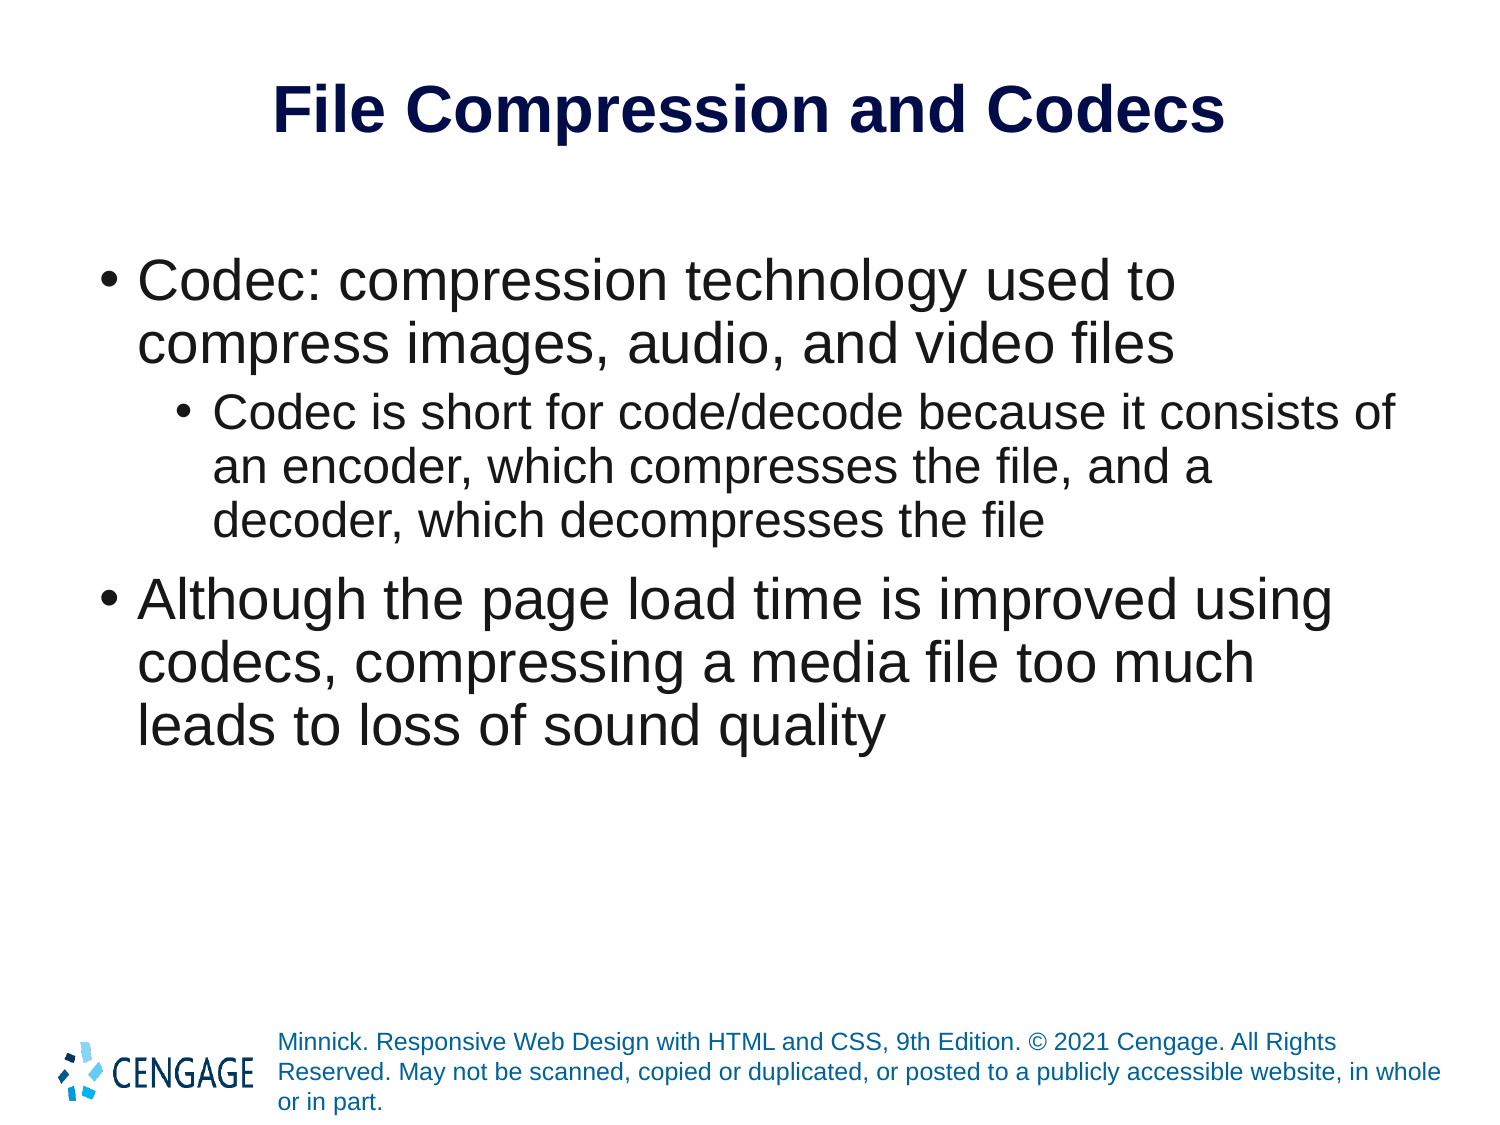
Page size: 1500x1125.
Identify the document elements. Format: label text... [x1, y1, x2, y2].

footer Minnick. Responsive Web Design with HTML and CSS, 9th Edition. © 2021 Cengage. All Rights Reserved. May not be scanned, copied or duplicated, or posted to a publicly accessible website, in whole or in part. [262, 1040, 1475, 1100]
picture [58, 1042, 253, 1101]
title File Compression and Codecs [103, 75, 1397, 175]
list Codec: compression technology used to compress images, audio, and video files Codec is short for code/decode because it consists of an encoder, which compresses the file, and a decoder, which decompresses the file Although the page load time is improved using codecs, compressing a media file too much leads to loss of sound quality [99, 249, 1397, 1024]
